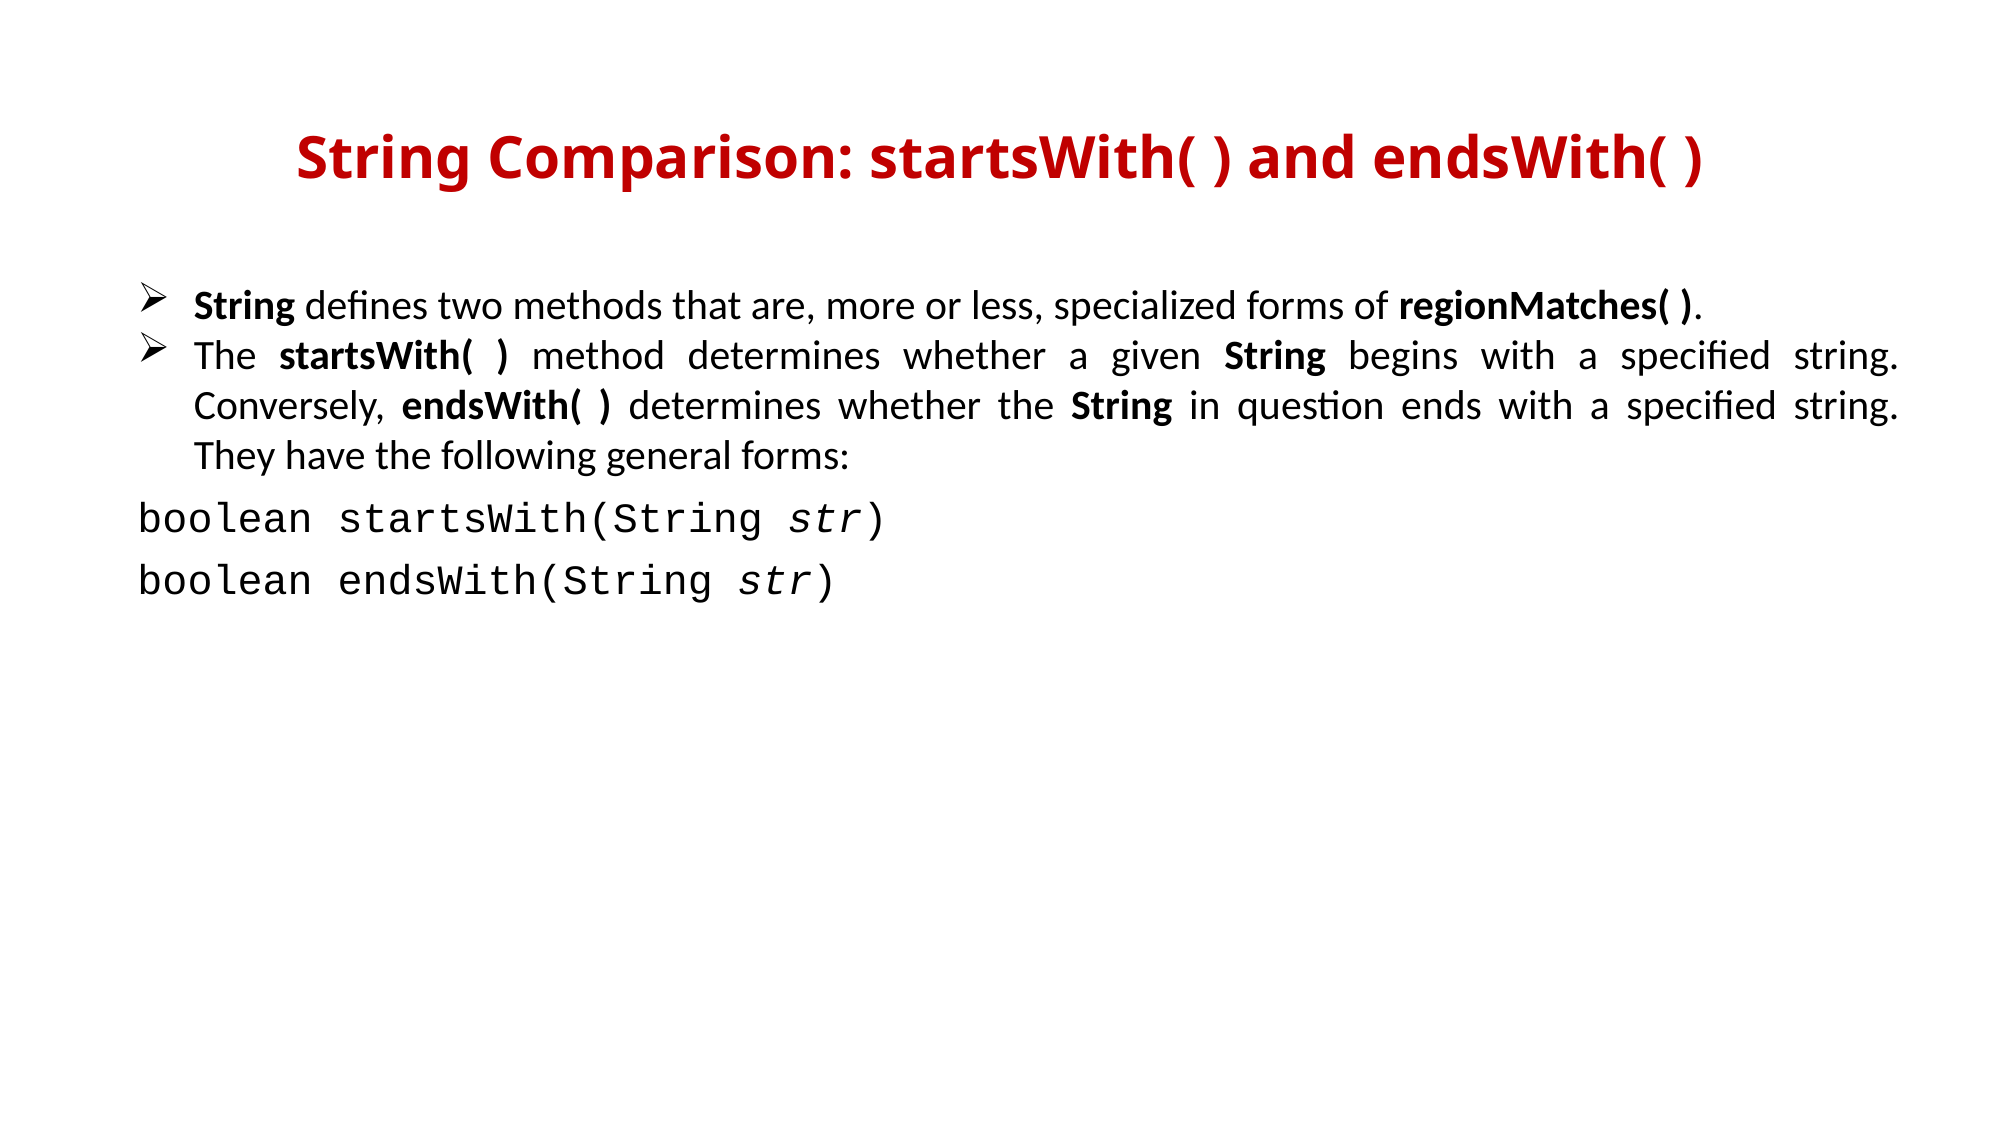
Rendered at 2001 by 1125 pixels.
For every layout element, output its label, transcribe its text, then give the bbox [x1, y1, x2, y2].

title String Comparison: startsWith( ) and endsWith( ) [249, 89, 1750, 199]
text_box String defines two methods that are, more or less, specialized forms of regionMatches( ). The startsWith( ) method determines whether a given String begins with a specified string. Conversely, endsWith( ) determines whether the String in question ends with a specified string. They have the following general forms: boolean startsWith(String str) boolean endsWith(String str) [137, 277, 1900, 604]
